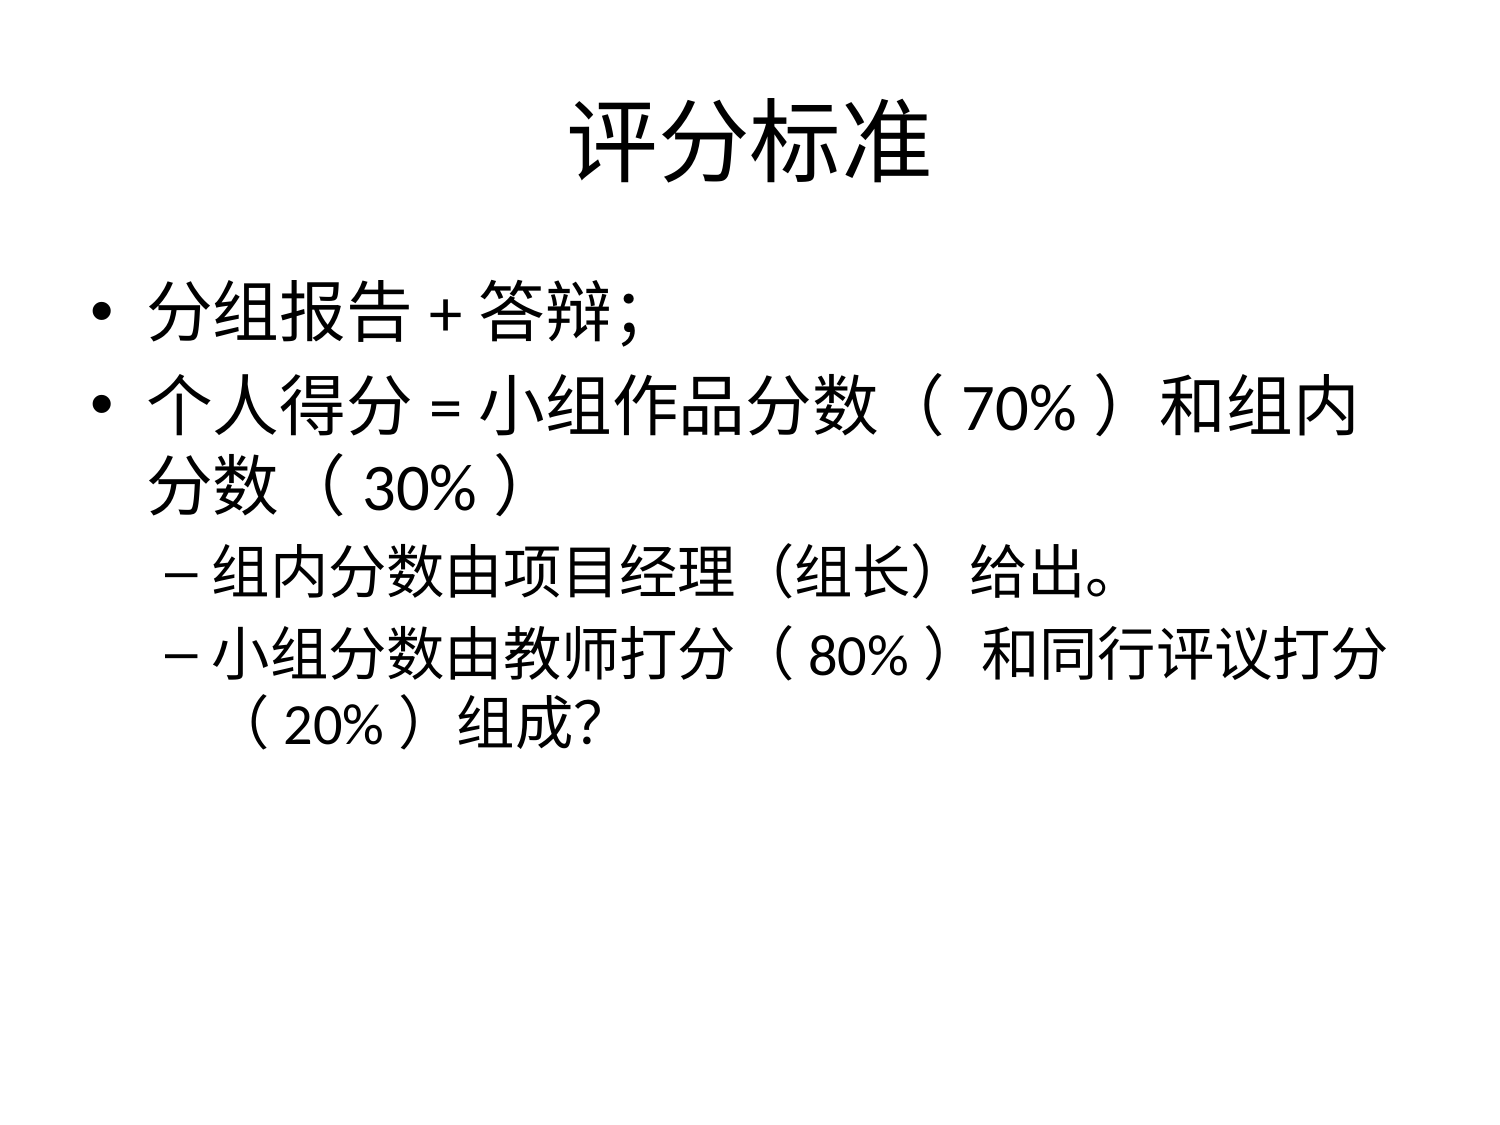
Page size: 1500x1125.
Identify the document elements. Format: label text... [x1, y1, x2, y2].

list 分组报告+答辩； 个人得分=小组作品分数（70%）和组内分数（30%） 组内分数由项目经理（组长）给出。 小组分数由教师打分（80%）和同行评议打分（20%）组成？ [75, 262, 1425, 1005]
title 评分标准 [75, 45, 1425, 233]
